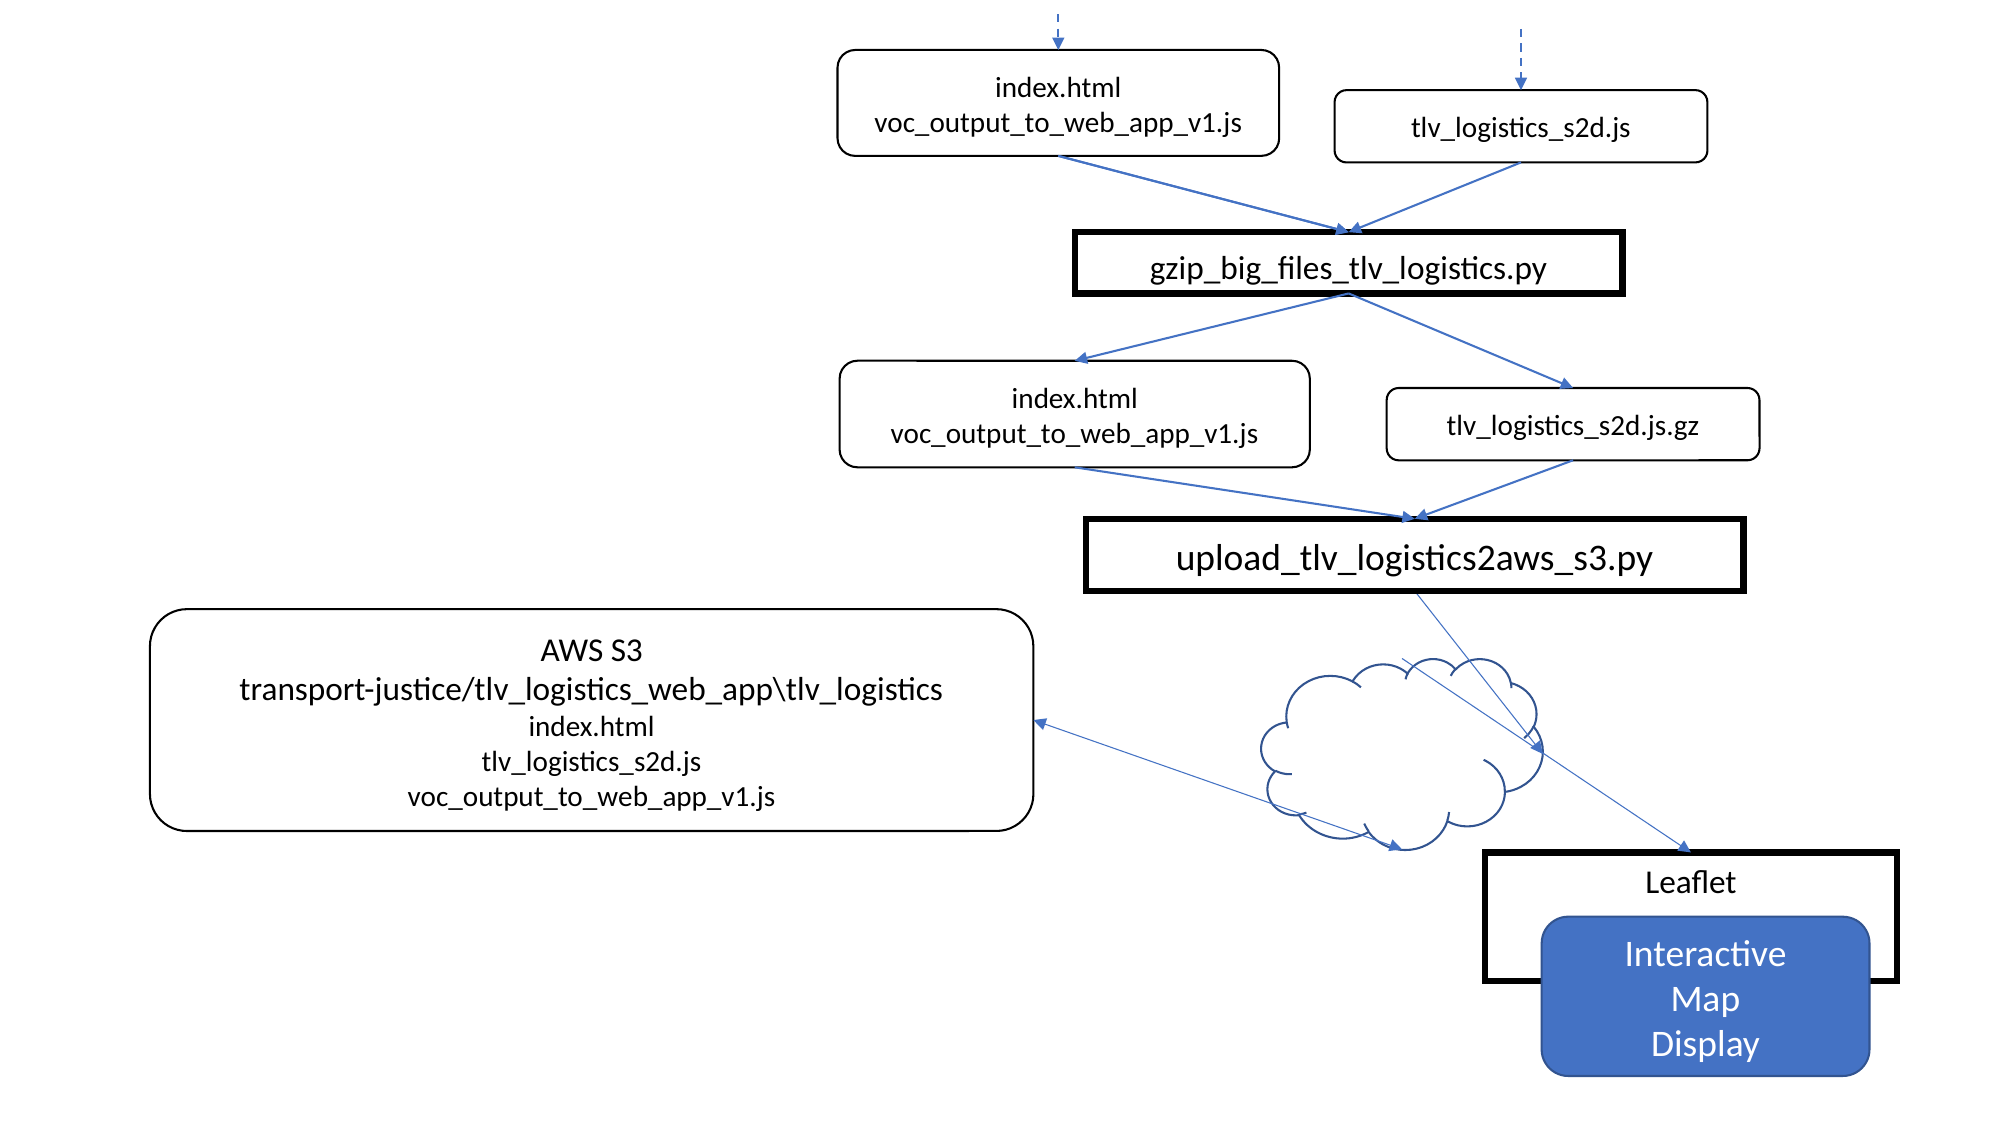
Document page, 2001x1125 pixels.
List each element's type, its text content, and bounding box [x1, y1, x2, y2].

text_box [1348, 293, 1574, 388]
text_box AWS S3 transport-justice/tlv_logistics_web_app\tlv_logistics index.html tlv_logistics_s2d.js voc_output_to_web_app_v1.js [148, 608, 1035, 833]
text_box [1415, 658, 1534, 745]
text_box index.html voc_output_to_web_app_v1.js [838, 359, 1311, 469]
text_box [1074, 467, 1415, 519]
text_box tlv_logistics_s2d.js.gz [1385, 386, 1761, 462]
text_box upload_tlv_logistics2aws_s3.py [1085, 518, 1745, 592]
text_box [1074, 293, 1349, 361]
text_box index.html voc_output_to_web_app_v1.js [836, 48, 1281, 157]
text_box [1402, 591, 1415, 670]
text_box Interactive Map Display [1540, 915, 1871, 1078]
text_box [1033, 720, 1263, 754]
text_box tlv_logistics_s2d.js [1333, 89, 1709, 164]
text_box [1058, 155, 1349, 233]
text_box [1260, 663, 1542, 852]
text_box gzip_big_files_tlv_logistics.py [1074, 231, 1624, 294]
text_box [1349, 162, 1522, 233]
text_box [1470, 658, 1544, 752]
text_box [1414, 460, 1574, 519]
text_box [1542, 753, 1691, 853]
text_box Leaflet [1484, 851, 1898, 982]
